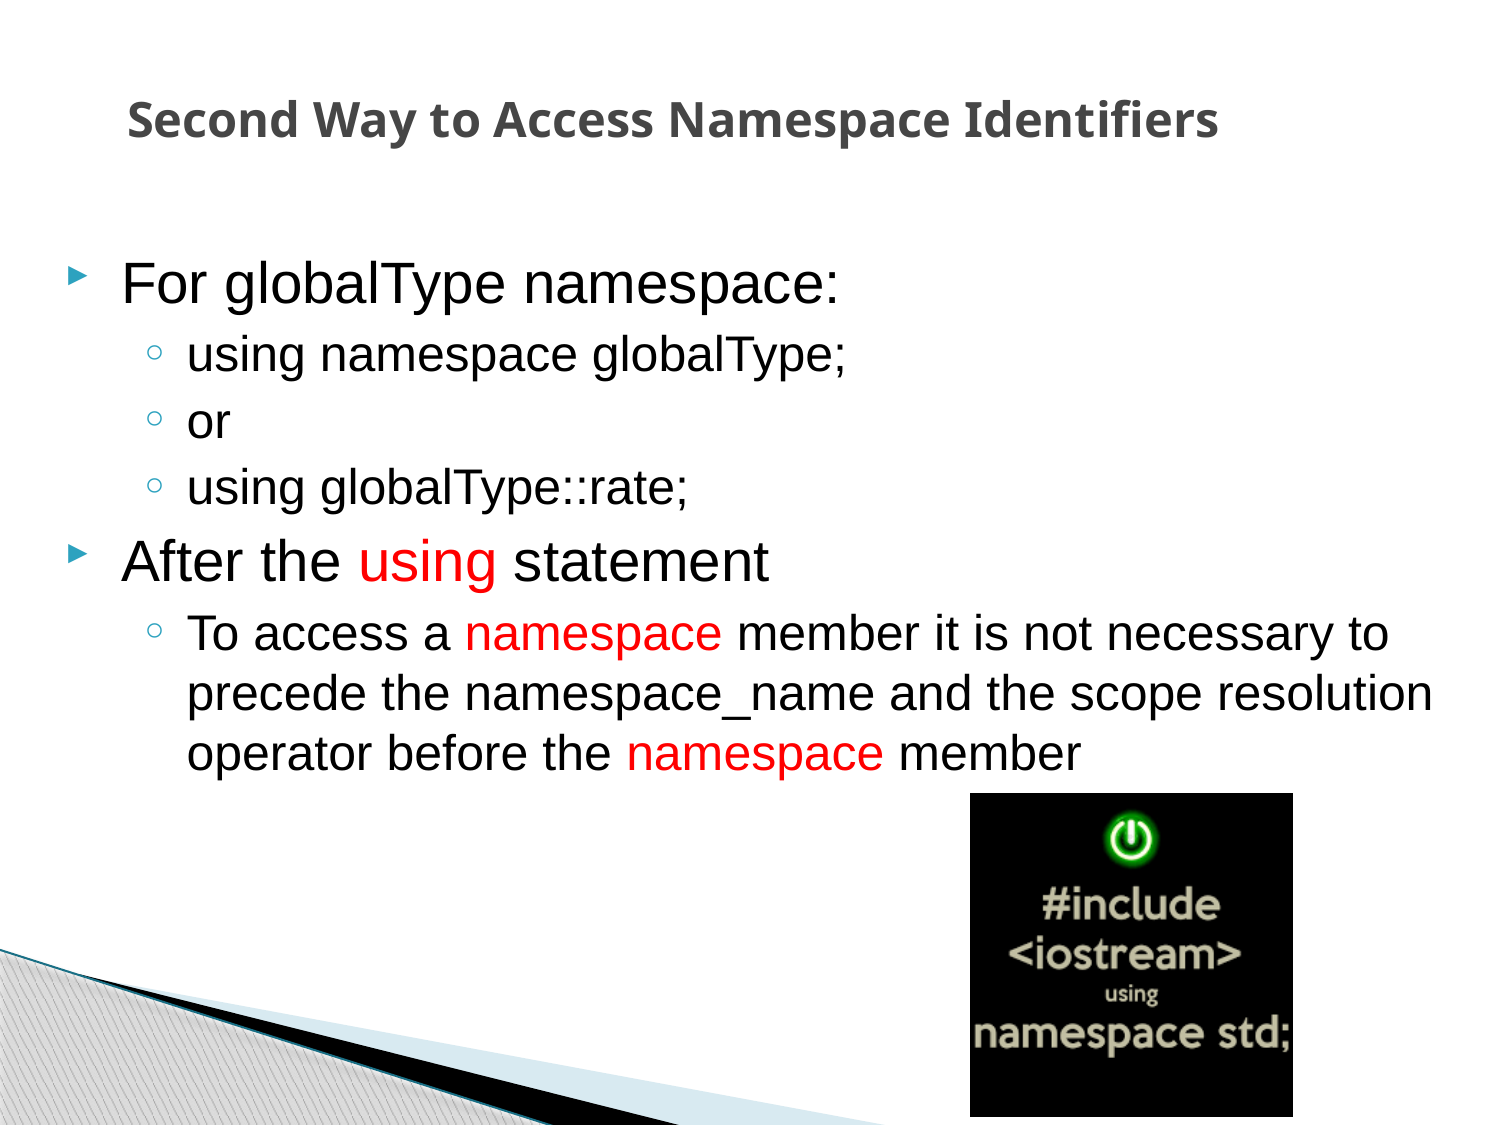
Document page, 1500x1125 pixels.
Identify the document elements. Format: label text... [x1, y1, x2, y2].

list For globalType namespace: using namespace globalType; or using globalType::rate; After the using statement To access a namespace member it is not necessary to precede the namespace_name and the scope resolution operator before the namespace member [50, 237, 1451, 963]
title Second Way to Access Namespace Identifiers [112, 80, 1456, 156]
picture [969, 793, 1294, 1117]
